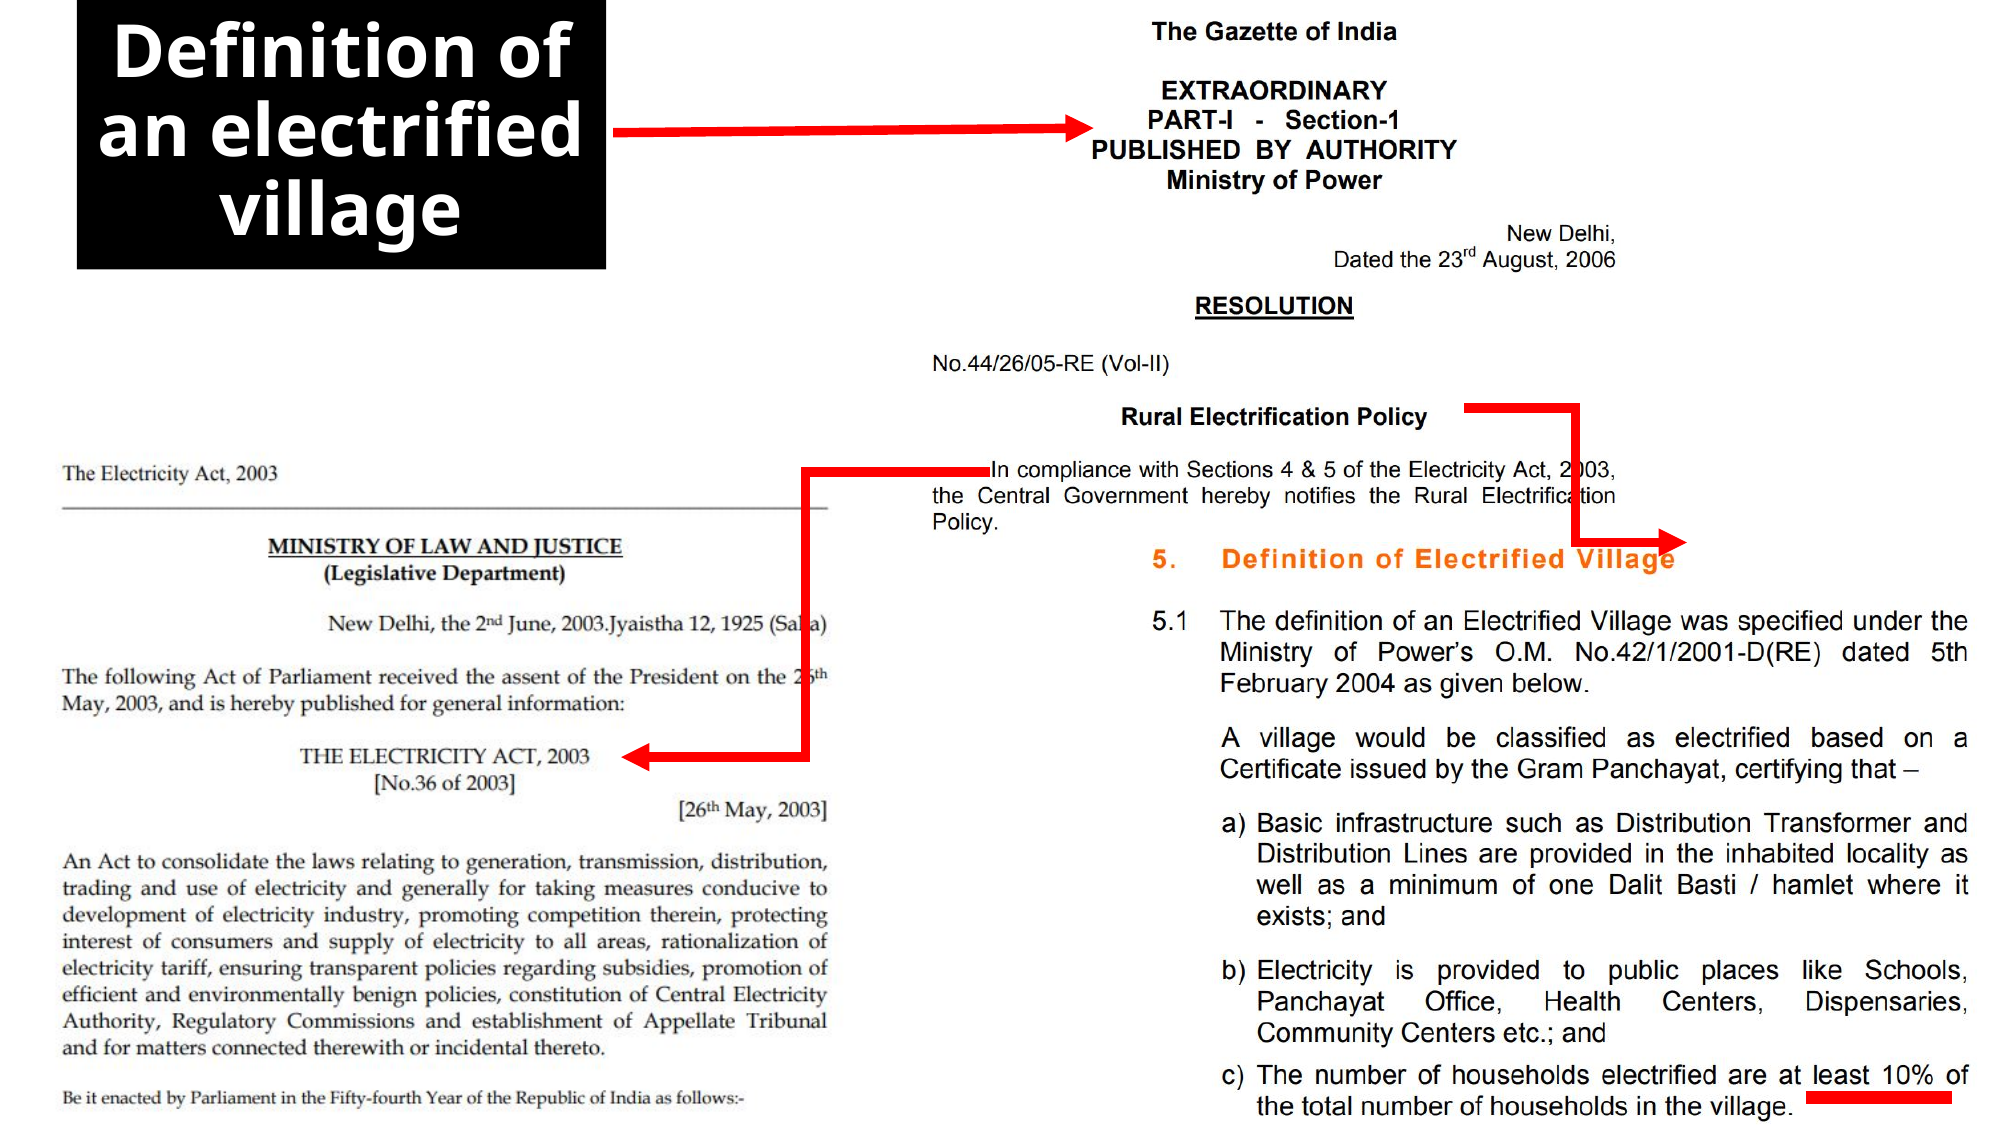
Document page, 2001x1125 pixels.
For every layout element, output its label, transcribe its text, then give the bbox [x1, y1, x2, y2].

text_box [1464, 408, 1687, 543]
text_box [621, 471, 990, 758]
picture [0, 0, 2000, 1125]
title Definition of an electrified village [76, 0, 607, 270]
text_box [613, 128, 1094, 133]
